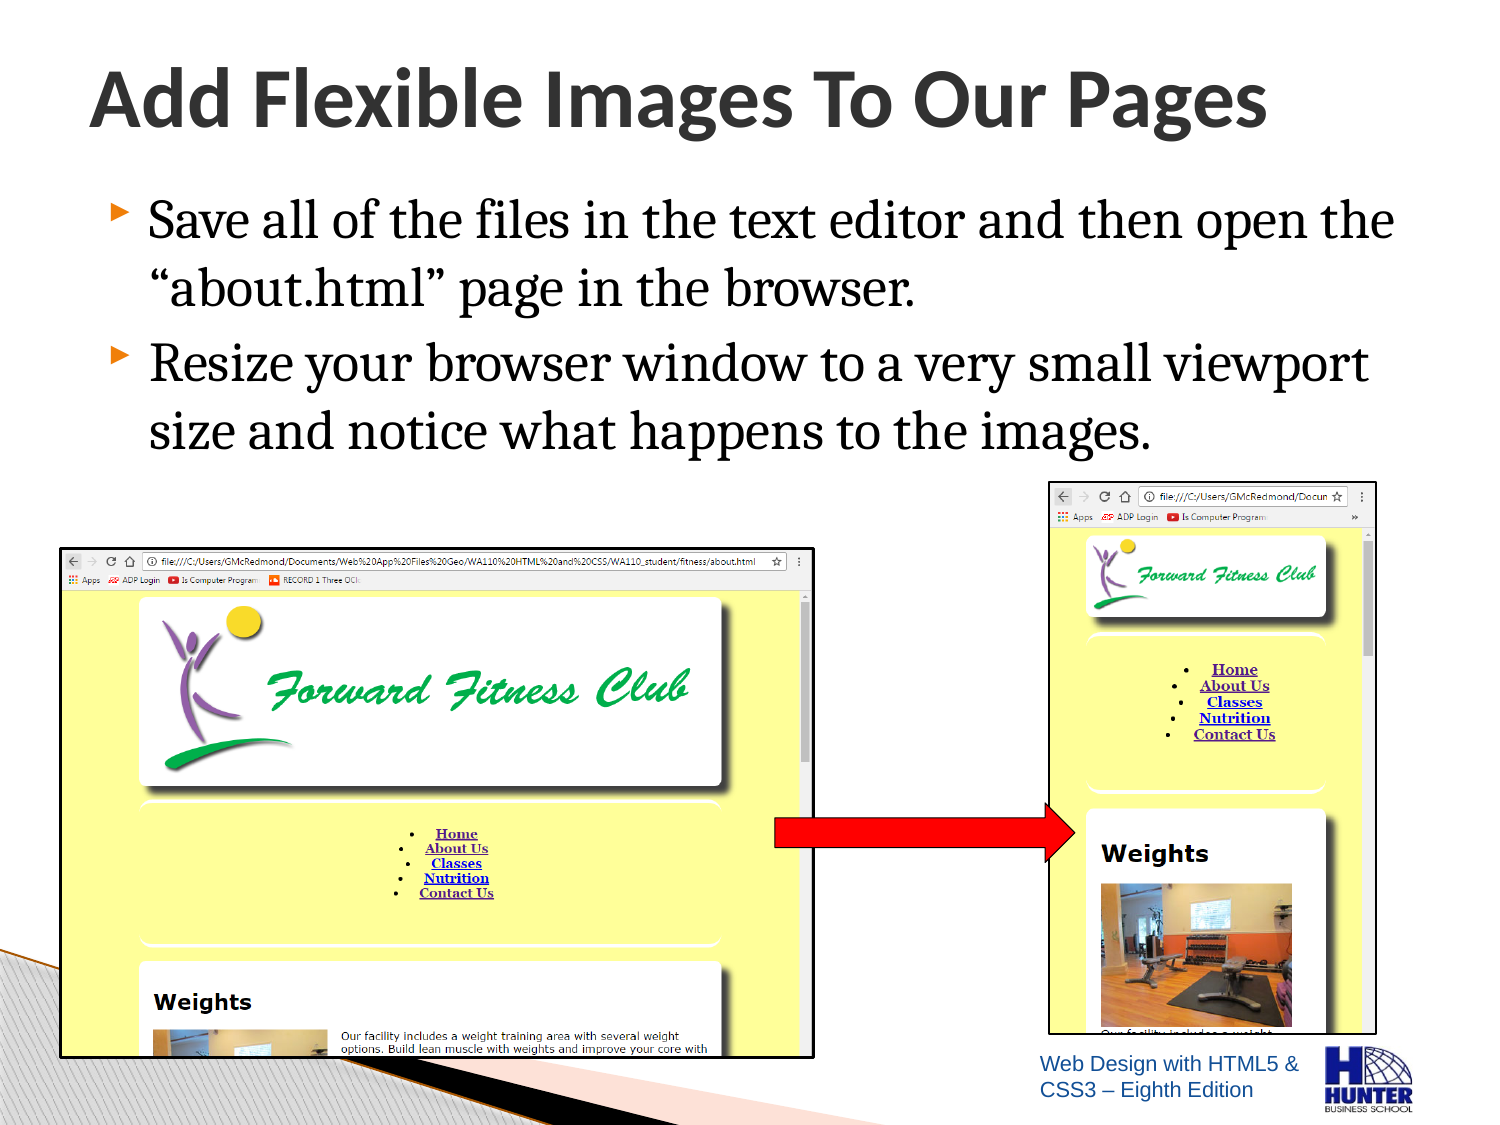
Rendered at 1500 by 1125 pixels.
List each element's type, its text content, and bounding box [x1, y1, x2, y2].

title Add Flexible Images To Our Pages [75, 0, 1425, 188]
text_box [818, 799, 1043, 867]
list Save all of the files in the text editor and then open the “about.html” page in the browser. Resize your browser window to a very small viewport size and notice what happens to the images. [75, 188, 1425, 613]
picture [1049, 483, 1376, 1034]
picture [61, 549, 812, 1056]
picture [1325, 1046, 1413, 1113]
